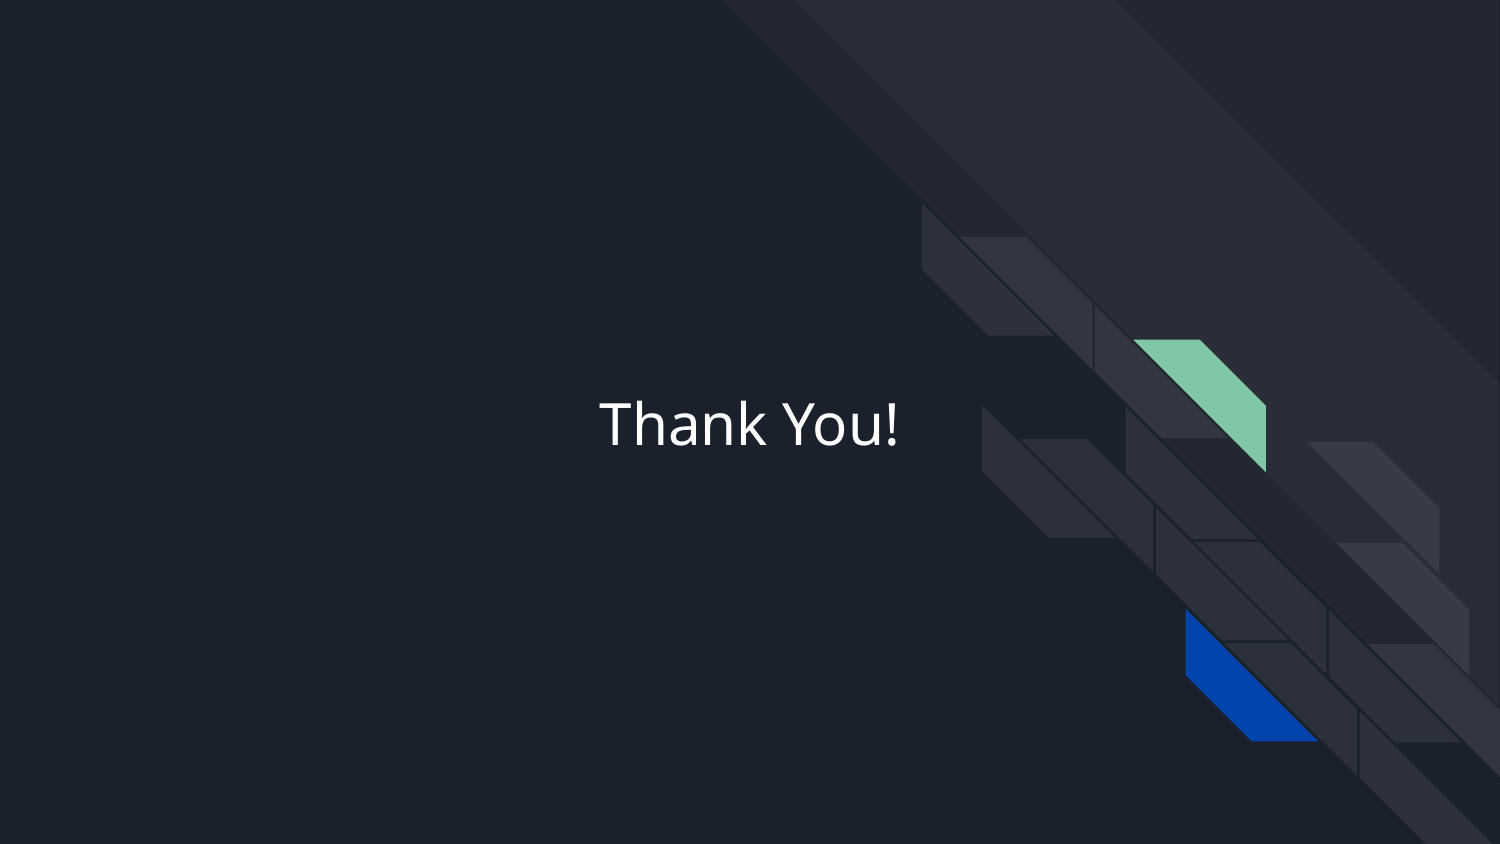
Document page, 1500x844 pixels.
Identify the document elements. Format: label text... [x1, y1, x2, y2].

title Thank You! [96, 86, 1404, 758]
